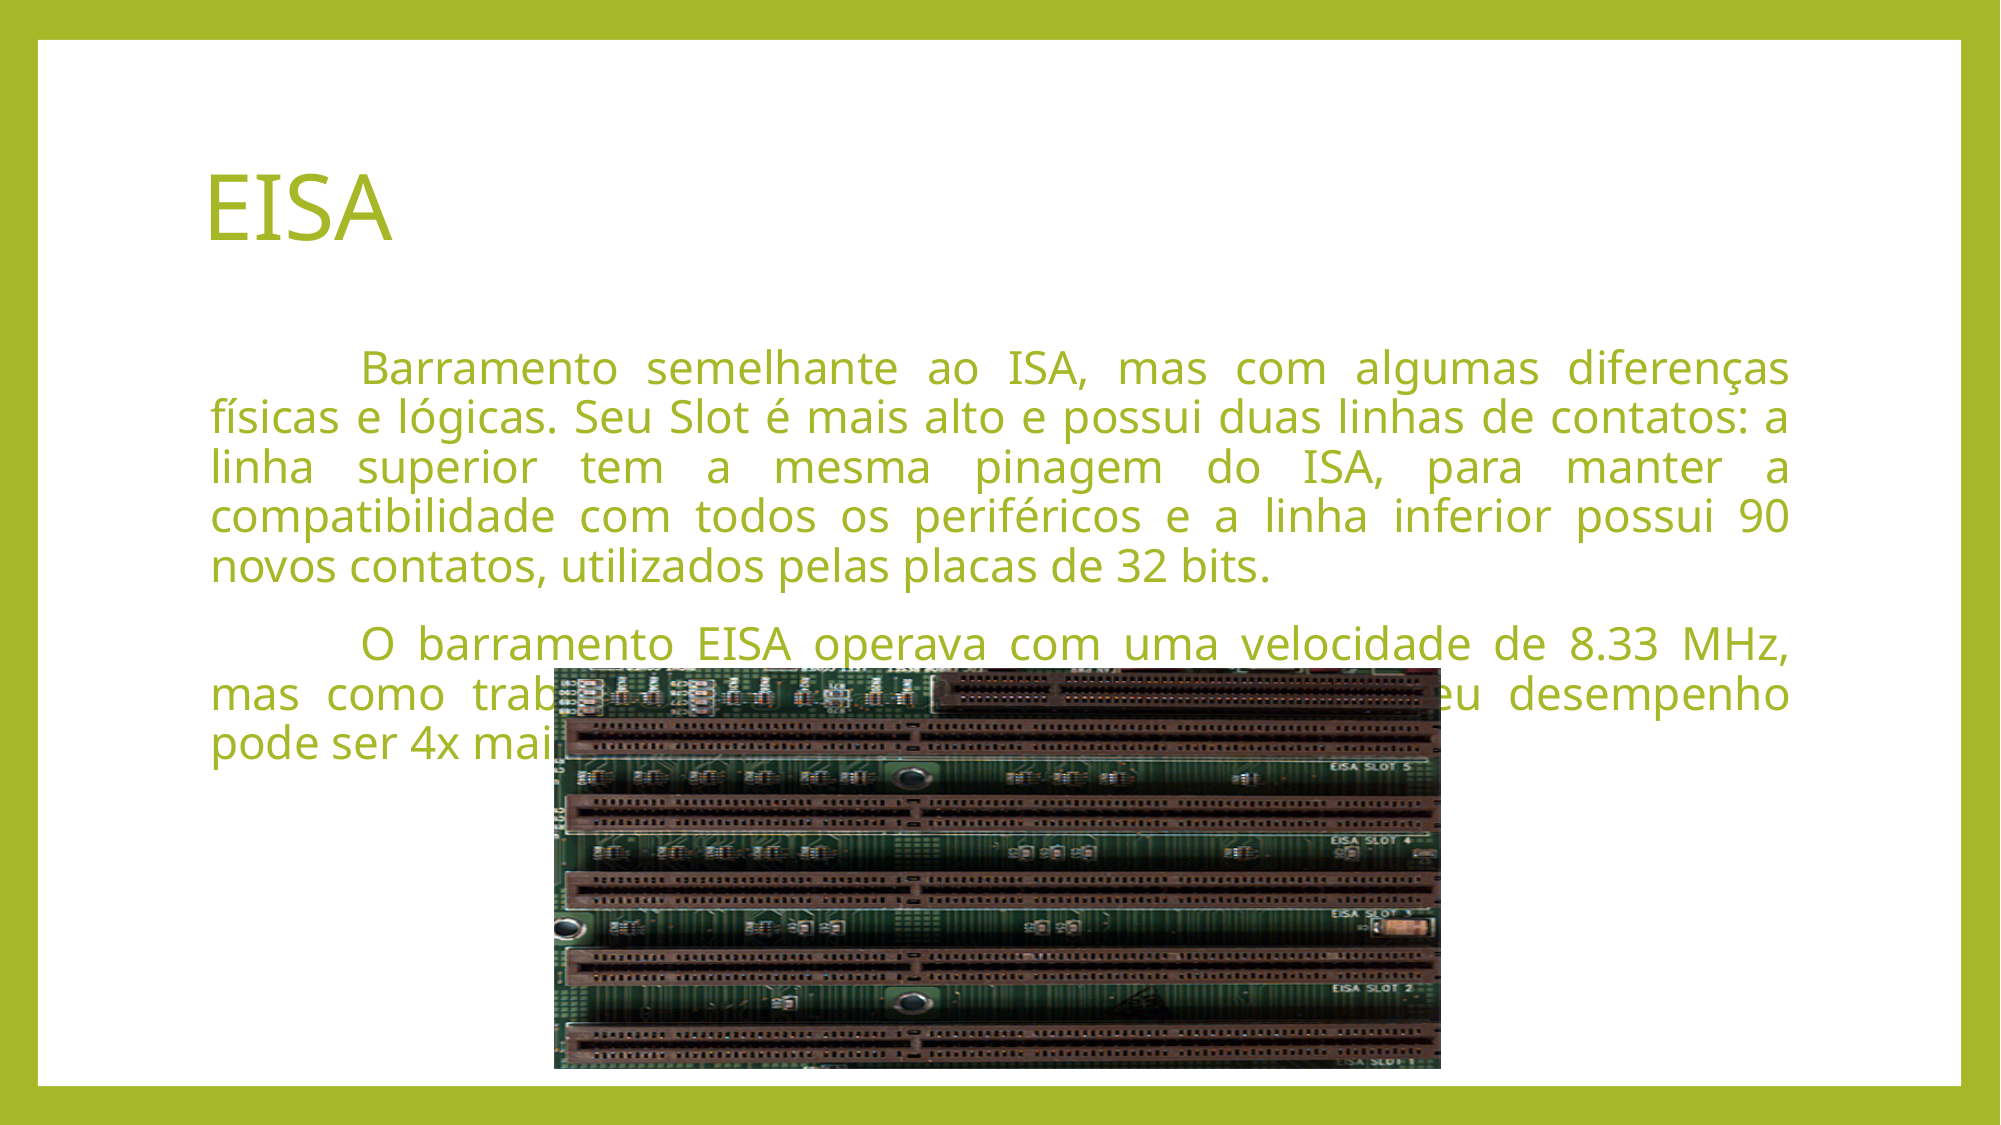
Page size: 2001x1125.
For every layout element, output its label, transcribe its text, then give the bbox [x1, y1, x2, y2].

list Barramento semelhante ao ISA, mas com algumas diferenças físicas e lógicas. Seu Slot é mais alto e possui duas linhas de contatos: a linha superior tem a mesma pinagem do ISA, para manter a compatibilidade com todos os periféricos e a linha inferior possui 90 novos contatos, utilizados pelas placas de 32 bits. O barramento EISA operava com uma velocidade de 8.33 MHz, mas como trabalha com transferência de 32 bits , seu desempenho pode ser 4x mais rápido que o ISA. [187, 337, 1808, 1000]
picture [553, 668, 1441, 1069]
title EISA [187, 99, 1808, 323]
